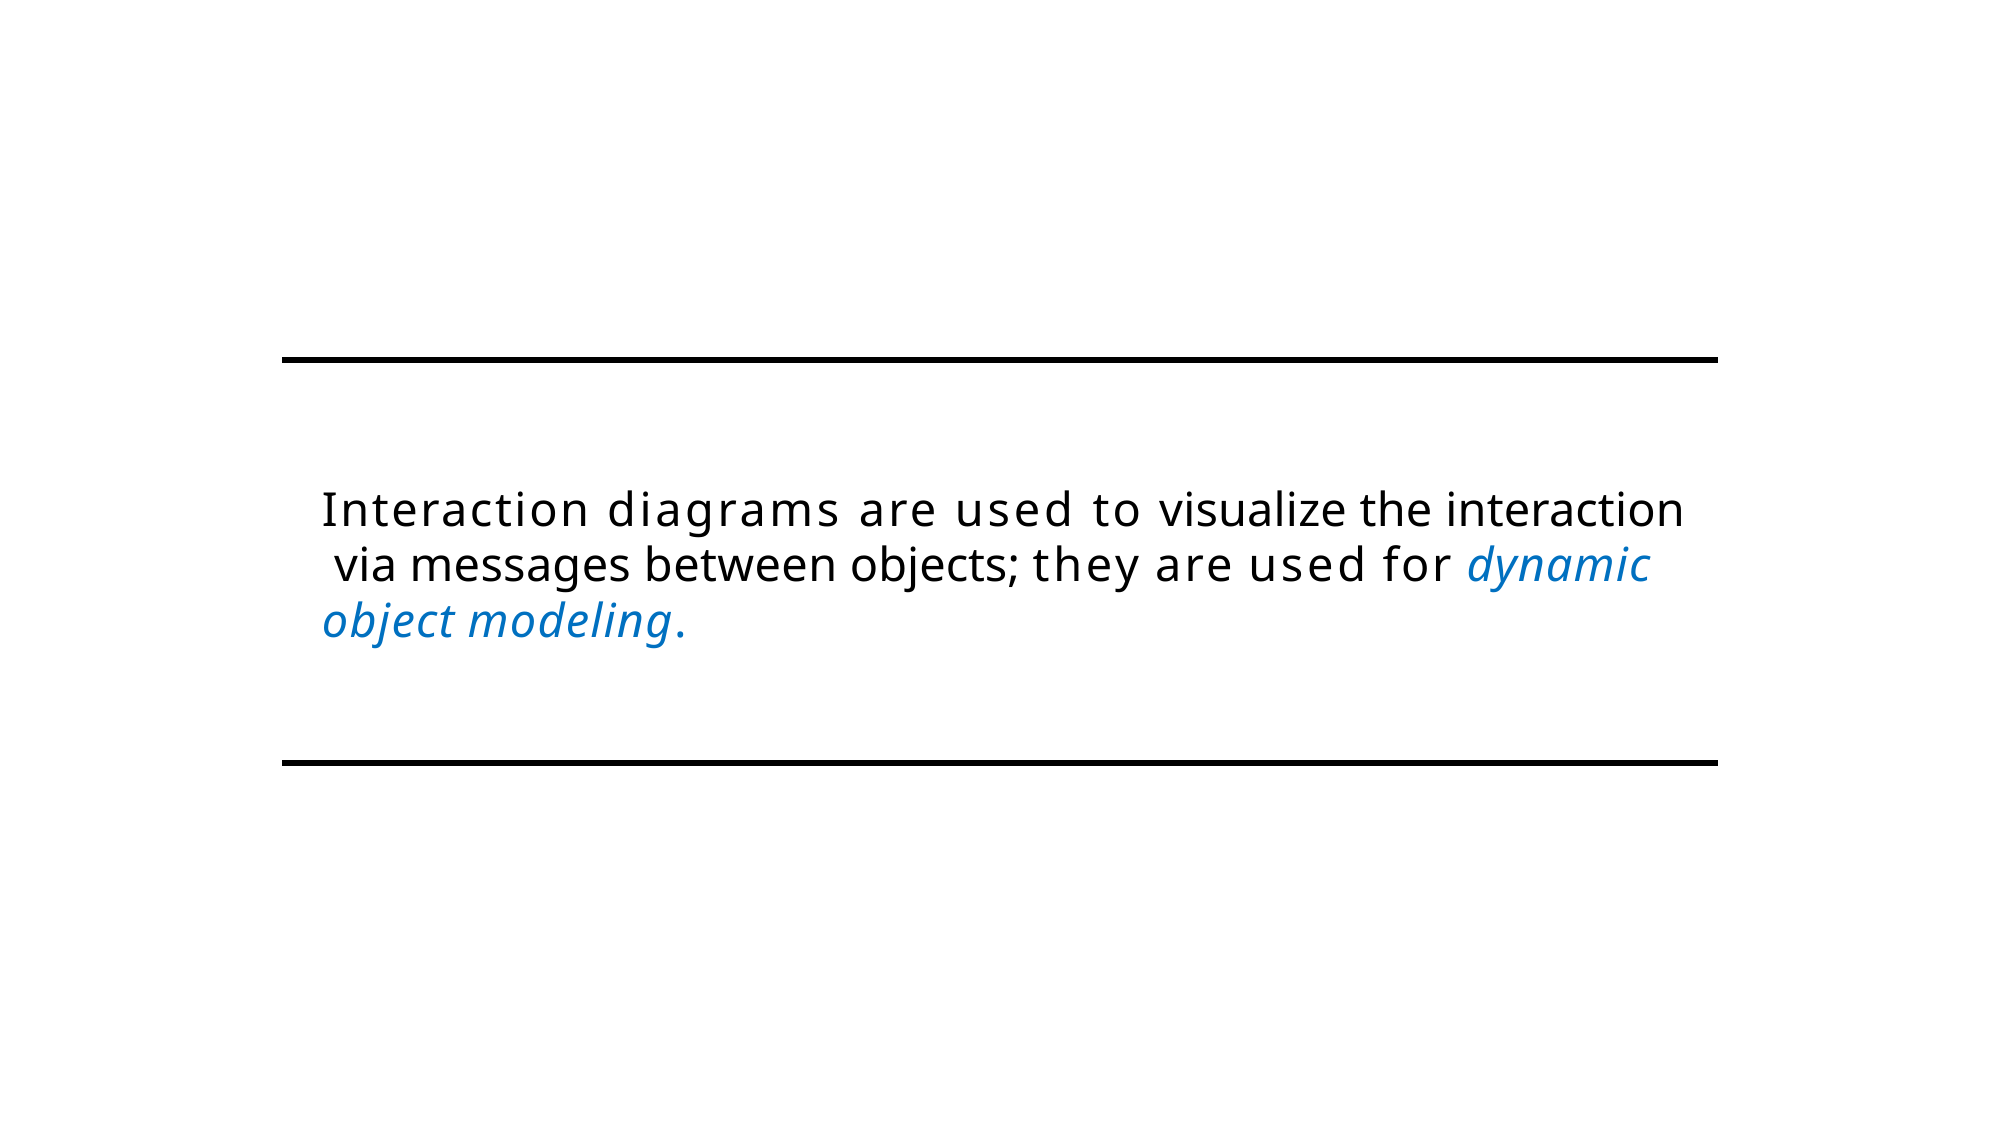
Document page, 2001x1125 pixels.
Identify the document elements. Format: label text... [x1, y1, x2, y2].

title Interaction diagrams are used to visualize the interaction via messages between objects; they are used for dynamic object modeling. [320, 465, 1693, 658]
